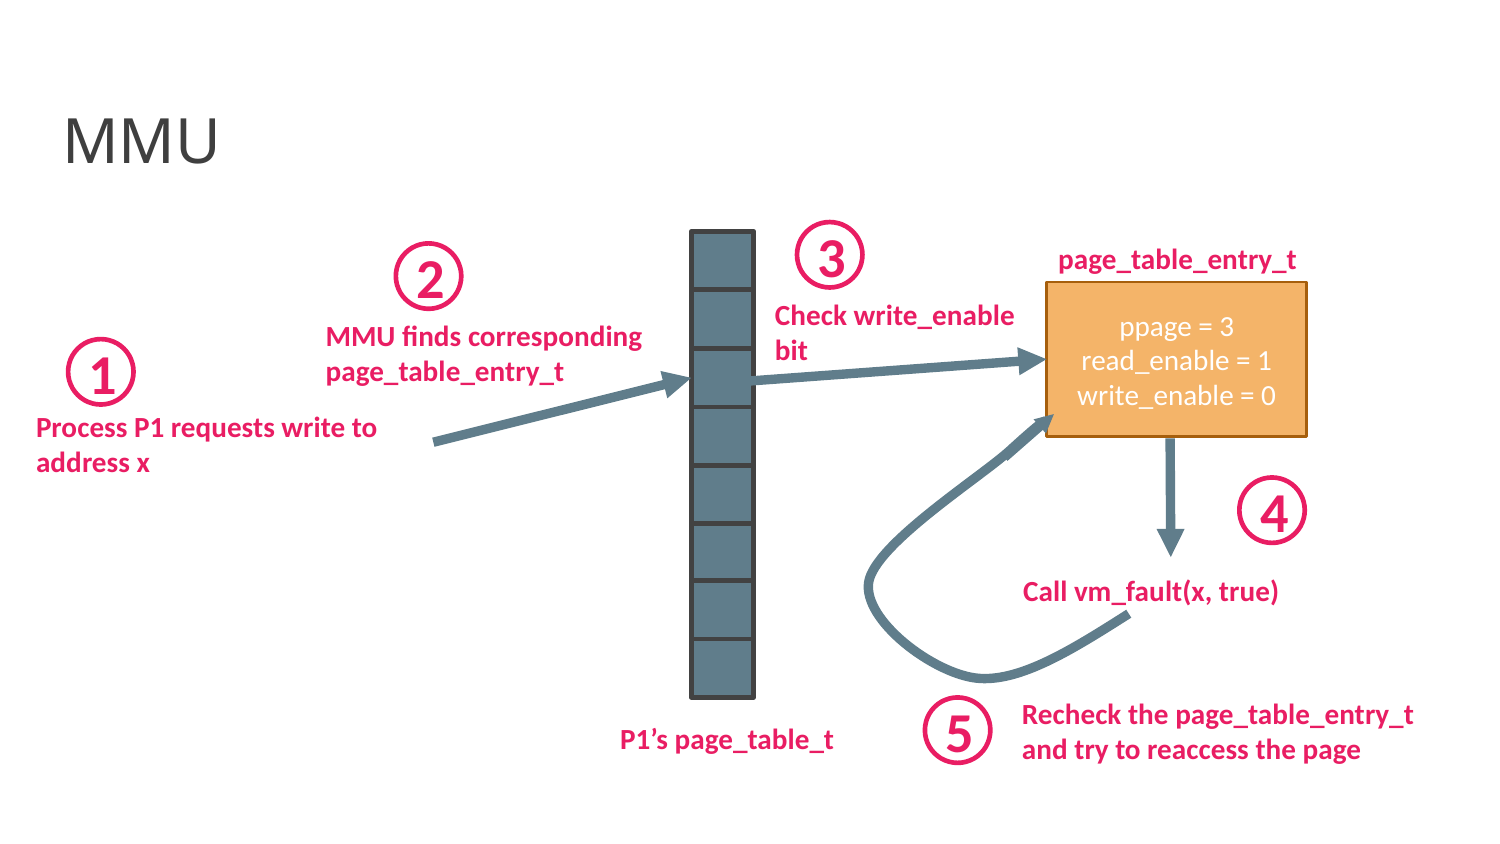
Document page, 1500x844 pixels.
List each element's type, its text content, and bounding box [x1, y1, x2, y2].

text_box 4 [1239, 477, 1305, 543]
text_box Call vm_fault(x, true) [1109, 566, 1346, 612]
text_box ppage = 3 read_enable = 1 write_enable = 0 [1046, 282, 1307, 437]
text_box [690, 230, 754, 698]
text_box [433, 377, 692, 443]
text_box MMU finds corresponding page_table_entry_t [314, 312, 685, 392]
title MMU [51, 61, 1449, 182]
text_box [737, 358, 1047, 382]
text_box 2 [395, 243, 462, 309]
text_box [1004, 413, 1055, 458]
text_box 1 [68, 339, 134, 405]
text_box page_table_entry_t [1046, 234, 1319, 281]
text_box 5 [924, 697, 991, 763]
text_box Process P1 requests write to address x [24, 402, 434, 482]
text_box P1’s page_table_t [609, 714, 895, 761]
text_box [868, 451, 1129, 679]
text_box Recheck the page_table_entry_t and try to reaccess the page [1010, 690, 1479, 770]
text_box 3 [797, 222, 863, 288]
text_box Check write_enable bit [763, 291, 1036, 357]
